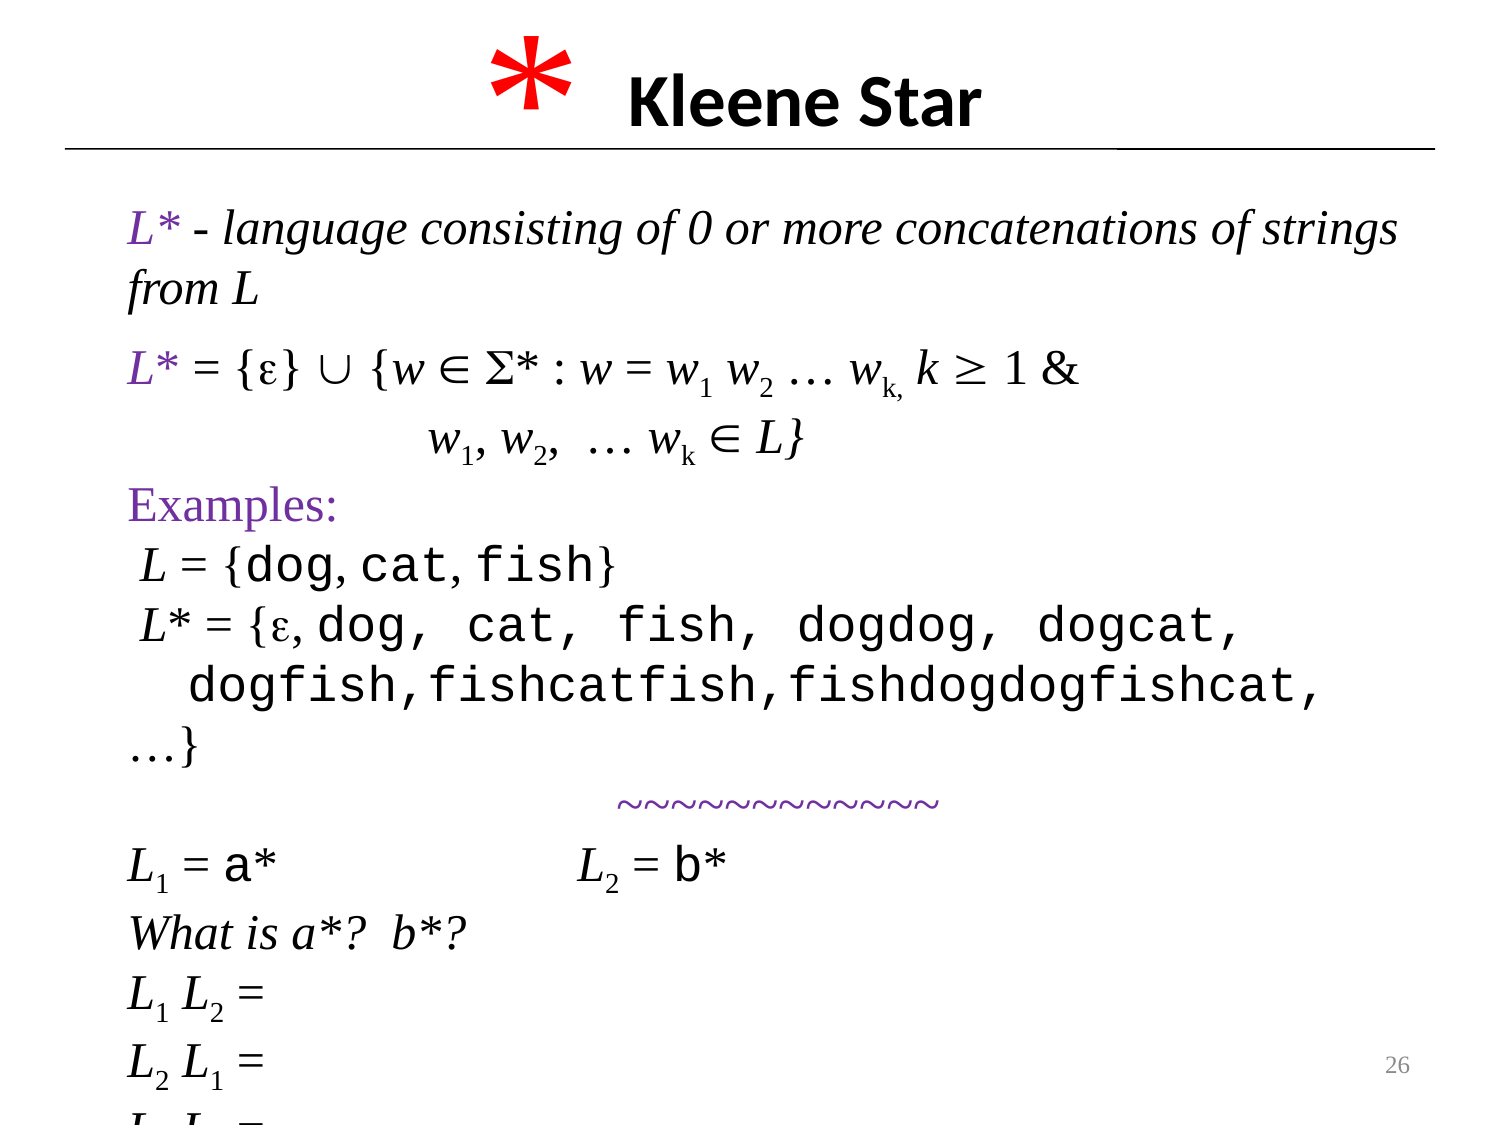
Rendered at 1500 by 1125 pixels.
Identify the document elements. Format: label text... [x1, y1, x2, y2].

text_box * [466, 0, 567, 215]
text_box L* - language consisting of 0 or more concatenations of strings from L L* = {}  {w  * : w = w1 w2 … wk, k  1 & w1, w2, … wk  L} Examples: L = {dog, cat, fish} L* = {, dog, cat, fish, dogdog, dogcat, dogfish,fishcatfish,fishdogdogfishcat, …} ~~~~~~~~~~~~ L1 = a* L2 = b* What is a*? b*? L1 L2 = L2 L1 = L1 L1 = [112, 187, 1445, 1125]
title Kleene Star [567, 24, 1463, 168]
title Kleene Star [150, 24, 466, 168]
